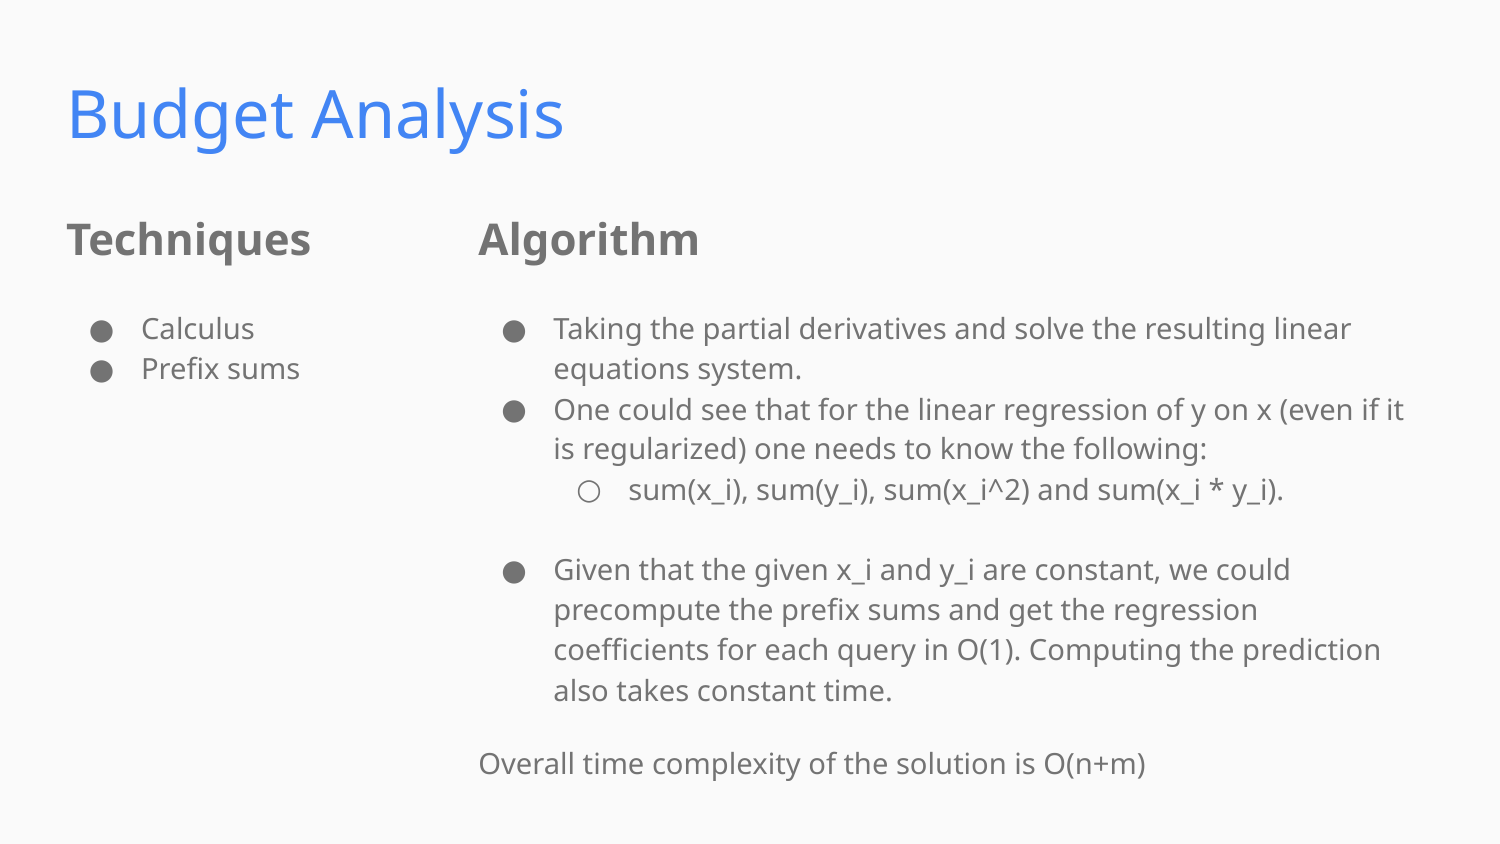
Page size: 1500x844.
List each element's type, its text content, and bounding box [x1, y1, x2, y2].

title Budget Analysis [51, 64, 1449, 167]
list Techniques [51, 189, 447, 286]
list Algorithm [463, 189, 1449, 286]
list Calculus Prefix sums [51, 290, 463, 787]
list Taking the partial derivatives and solve the resulting linear equations system. One could see that for the linear regression of y on x (even if it is regularized) one needs to know the following: sum(x_i), sum(y_i), sum(x_i^2) and sum(x_i * y_i). Given that the given x_i and y_i are constant, we could precompute the prefix sums and get the regression coefficients for each query in O(1). Computing the prediction also takes constant time. Overall time complexity of the solution is O(n+m) [463, 290, 1431, 787]
